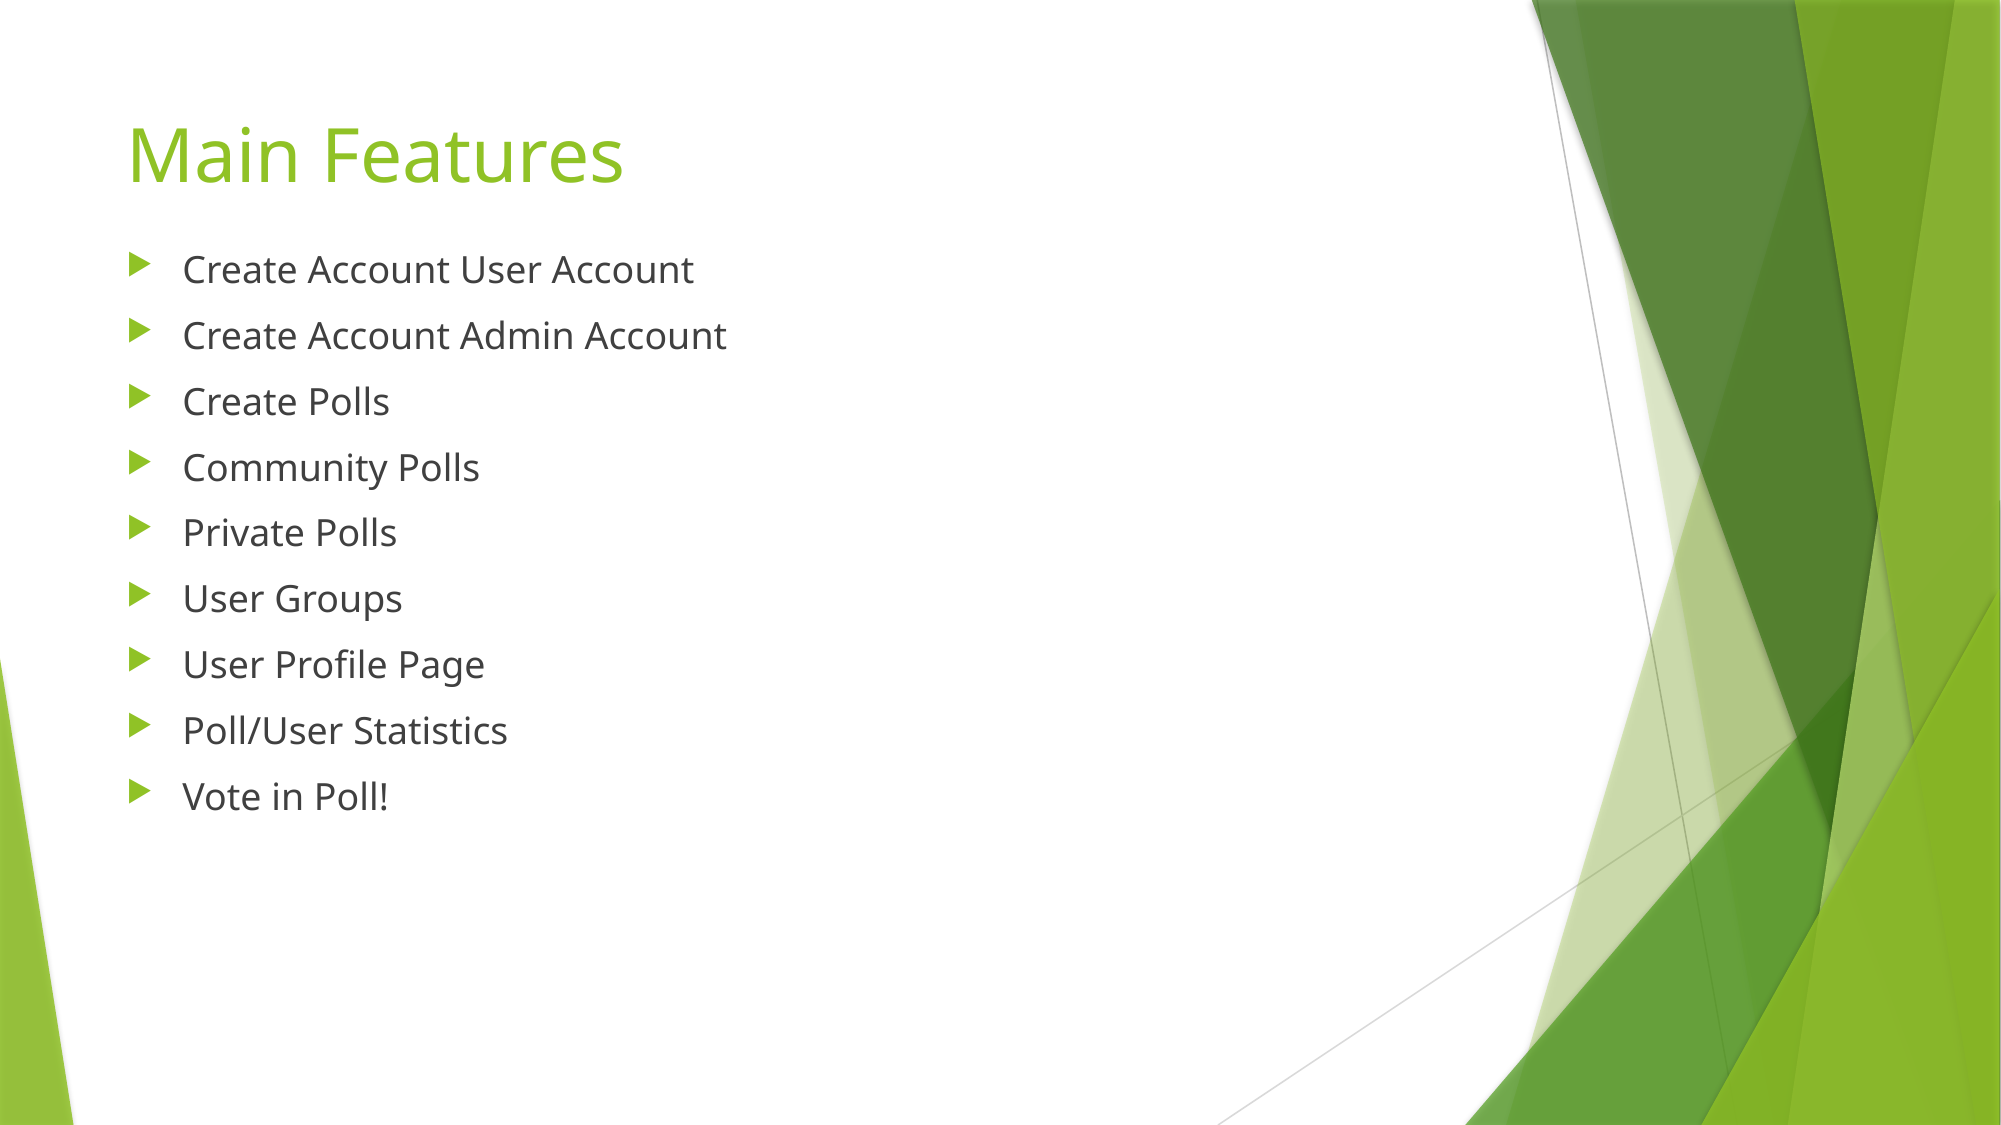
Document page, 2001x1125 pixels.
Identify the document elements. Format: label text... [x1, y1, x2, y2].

list Create Account User Account Create Account Admin Account Create Polls Community Polls Private Polls User Groups User Profile Page Poll/User Statistics Vote in Poll! [111, 238, 1522, 928]
title Main Features [111, 99, 1522, 215]
